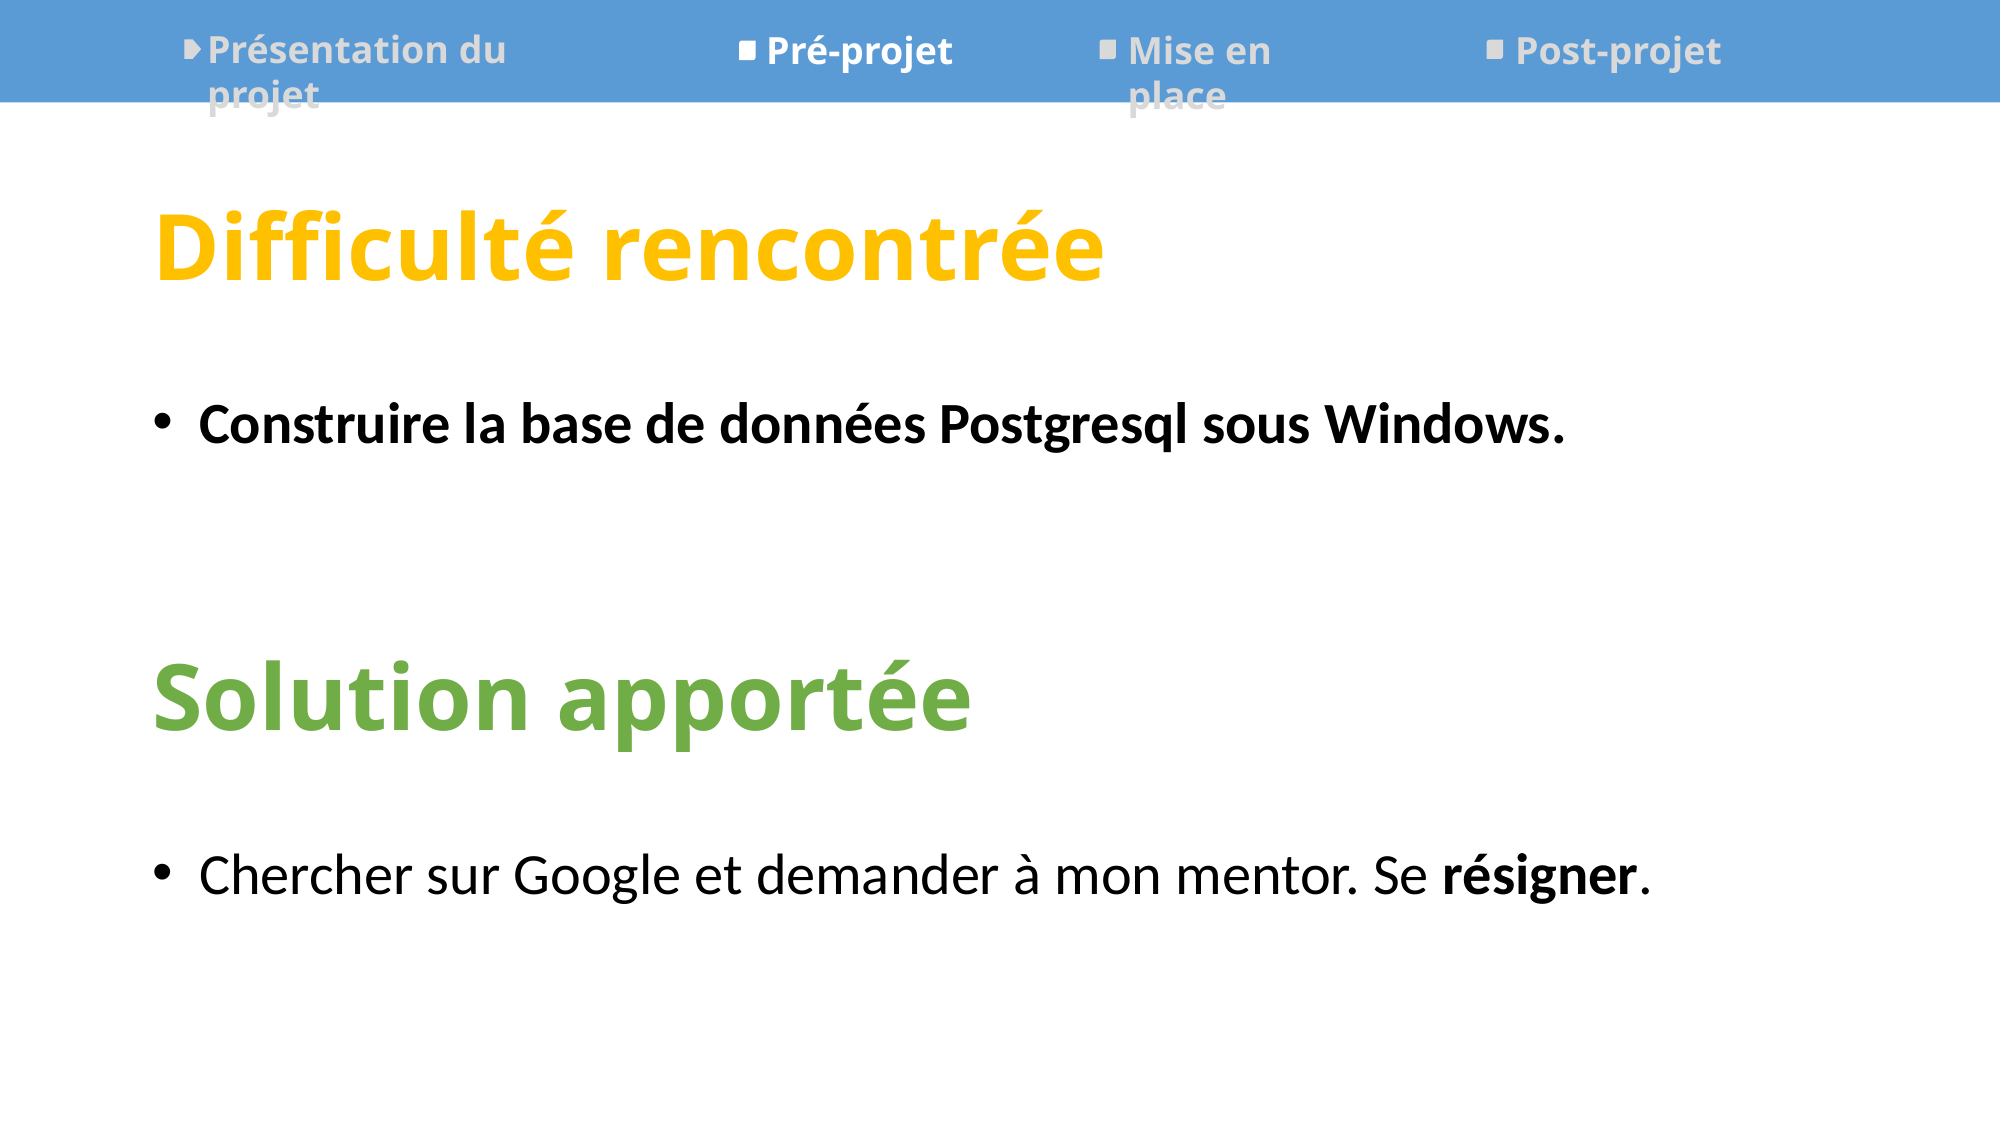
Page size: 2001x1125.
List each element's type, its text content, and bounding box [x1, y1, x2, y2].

text_box [183, 38, 192, 60]
text_box Mise en place [1112, 19, 1387, 125]
text_box Solution apportée [137, 592, 1863, 810]
text_box [1098, 38, 1112, 61]
text_box [738, 39, 757, 62]
text_box Difficulté rencontrée [137, 141, 1863, 360]
text_box Présentation du projet [192, 18, 640, 124]
text_box Pré-projet [751, 19, 1045, 80]
text_box Chercher sur Google et demander à mon mentor. Se résigner. [137, 828, 1796, 914]
text_box Post-projet [1500, 19, 1796, 80]
text_box [1485, 38, 1500, 61]
text_box Construire la base de données Postgresql sous Windows. [137, 378, 1907, 463]
text_box [0, 0, 2000, 103]
